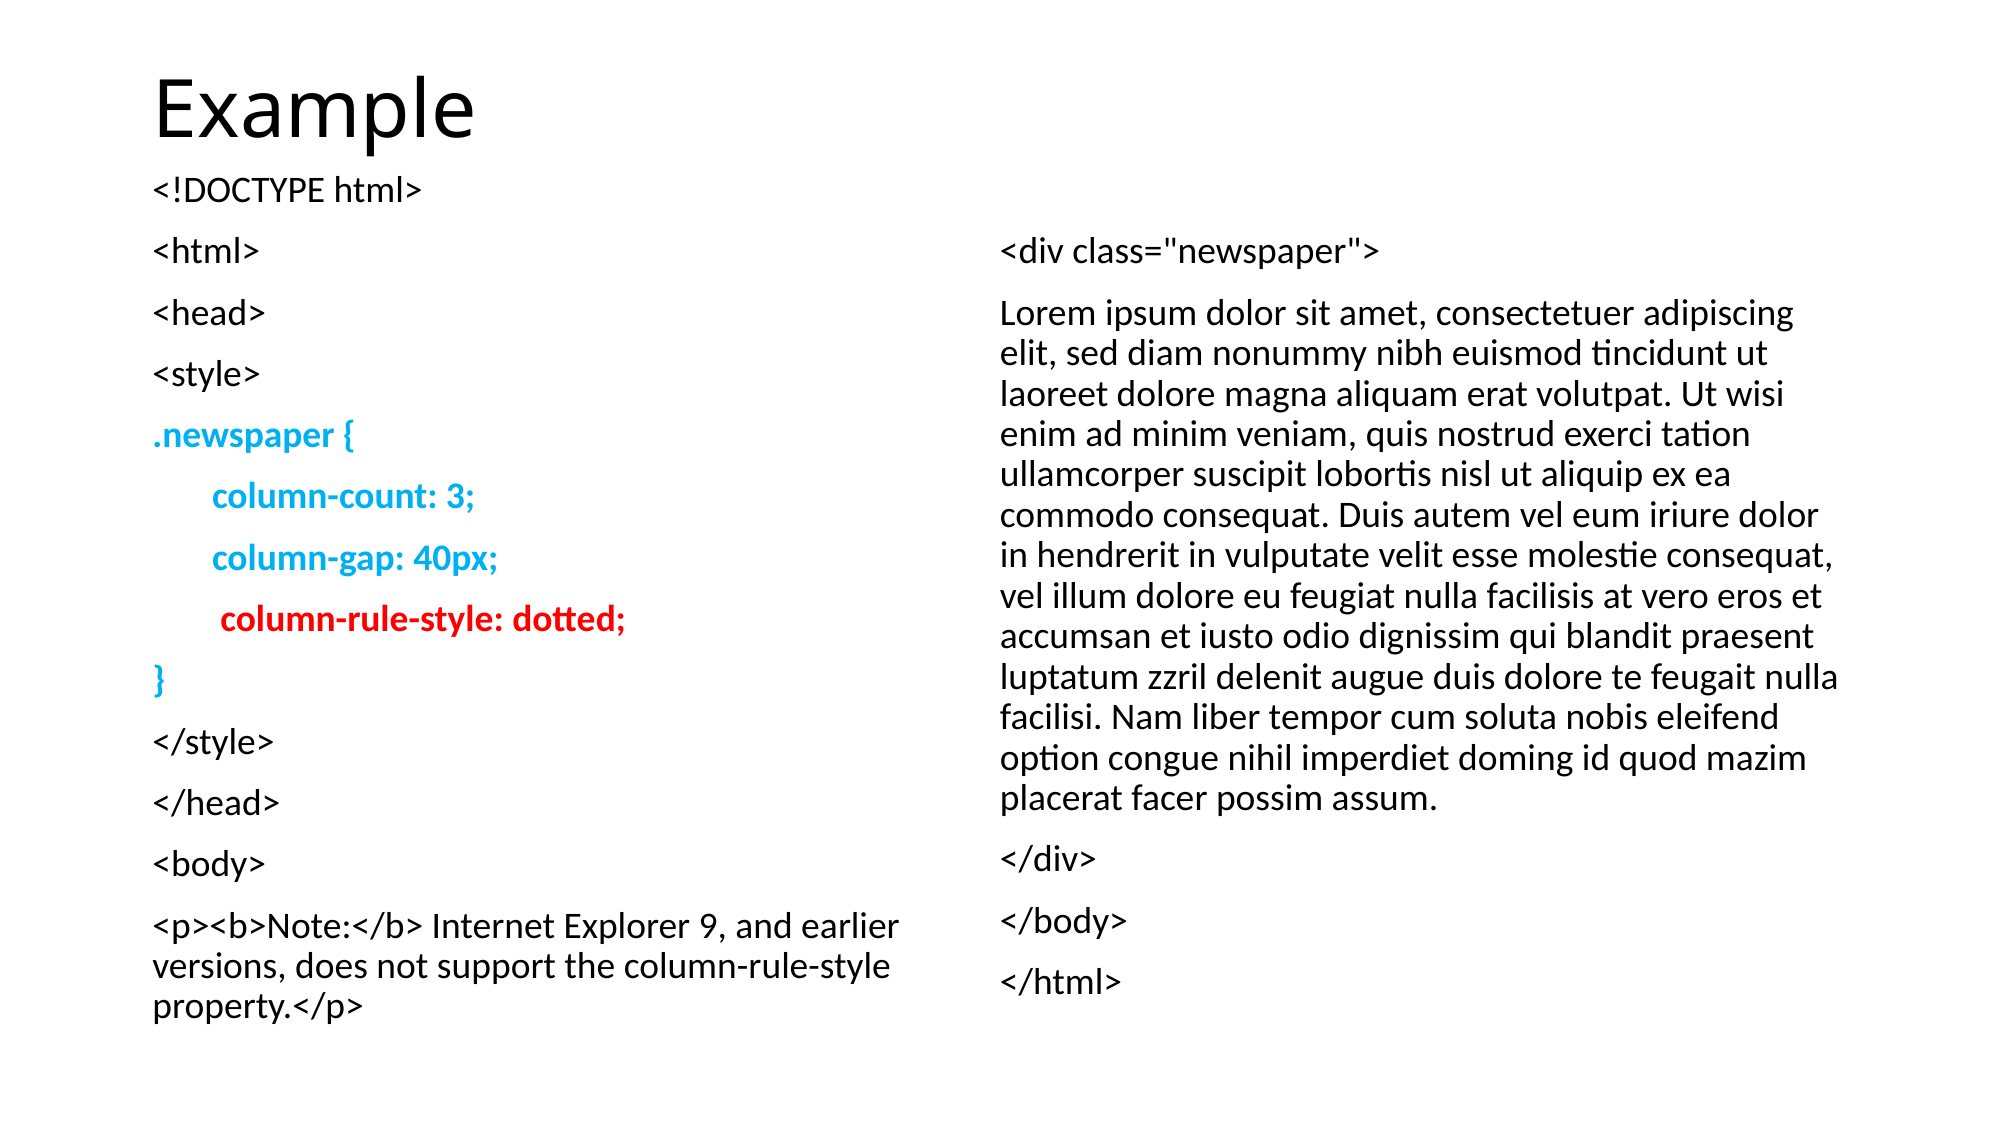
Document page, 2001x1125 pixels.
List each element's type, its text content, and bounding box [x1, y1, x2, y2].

title Example [137, 59, 1863, 162]
list <!DOCTYPE html> <html> <head> <style> .newspaper { column-count: 3; column-gap: 40px; column-rule-style: dotted; } </style> </head> <body> <p><b>Note:</b> Internet Explorer 9, and earlier versions, does not support the column-rule-style property.</p> <div class="newspaper"> Lorem ipsum dolor sit amet, consectetuer adipiscing elit, sed diam nonummy nibh euismod tincidunt ut laoreet dolore magna aliquam erat volutpat. Ut wisi enim ad minim veniam, quis nostrud exerci tation ullamcorper suscipit lobortis nisl ut aliquip ex ea commodo consequat. Duis autem vel eum iriure dolor in hendrerit in vulputate velit esse molestie consequat, vel illum dolore eu feugiat nulla facilisis at vero eros et accumsan et iusto odio dignissim qui blandit praesent luptatum zzril delenit augue duis dolore te feugait nulla facilisi. Nam liber tempor cum soluta nobis eleifend option congue nihil imperdiet doming id quod mazim placerat facer possim assum. </div> </body> </html> [137, 162, 1863, 1014]
